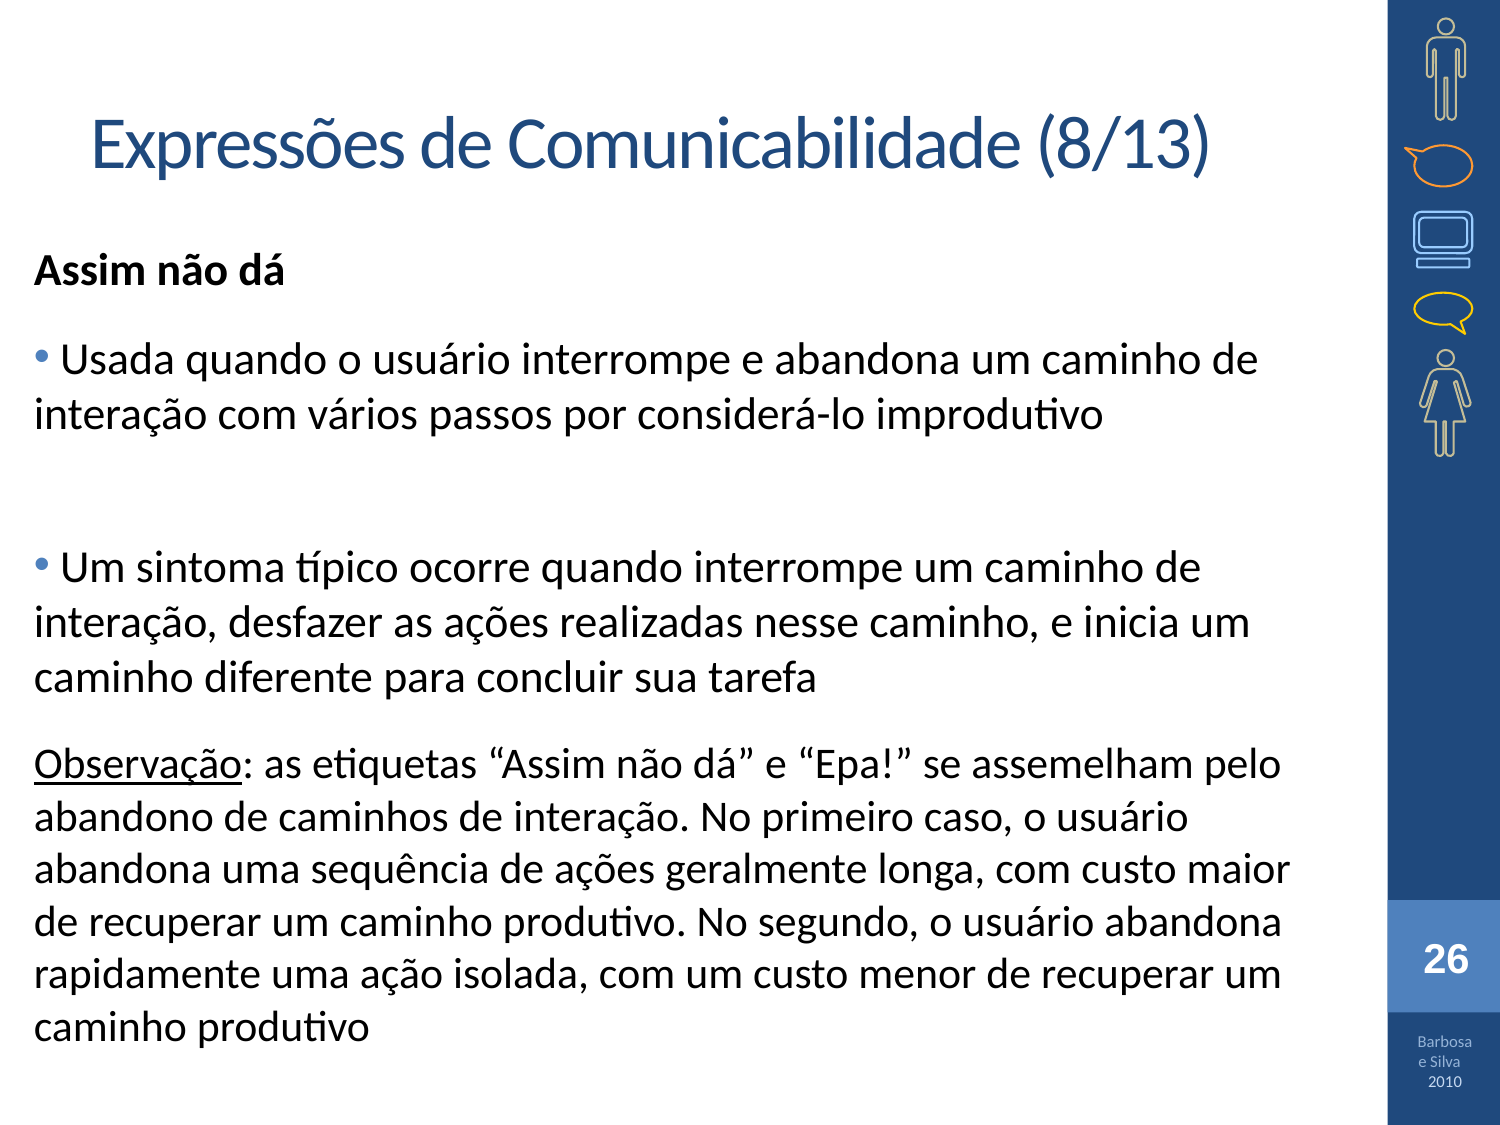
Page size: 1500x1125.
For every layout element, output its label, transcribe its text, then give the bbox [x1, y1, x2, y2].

title Expressões de Comunicabilidade (8/13) [75, 45, 1353, 231]
list Assim não dá Usada quando o usuário interrompe e abandona um caminho de interação com vários passos por considerá-lo improdutivo Um sintoma típico ocorre quando interrompe um caminho de interação, desfazer as ações realizadas nesse caminho, e inicia um caminho diferente para concluir sua tarefa Observação: as etiquetas “Assim não dá” e “Epa!” se assemelham pelo abandono de caminhos de interação. No primeiro caso, o usuário abandona uma sequência de ações geralmente longa, com custo maior de recuperar um caminho produtivo. No segundo, o usuário abandona rapidamente uma ação isolada, com um custo menor de recuperar um caminho produtivo [0, 231, 1353, 1083]
